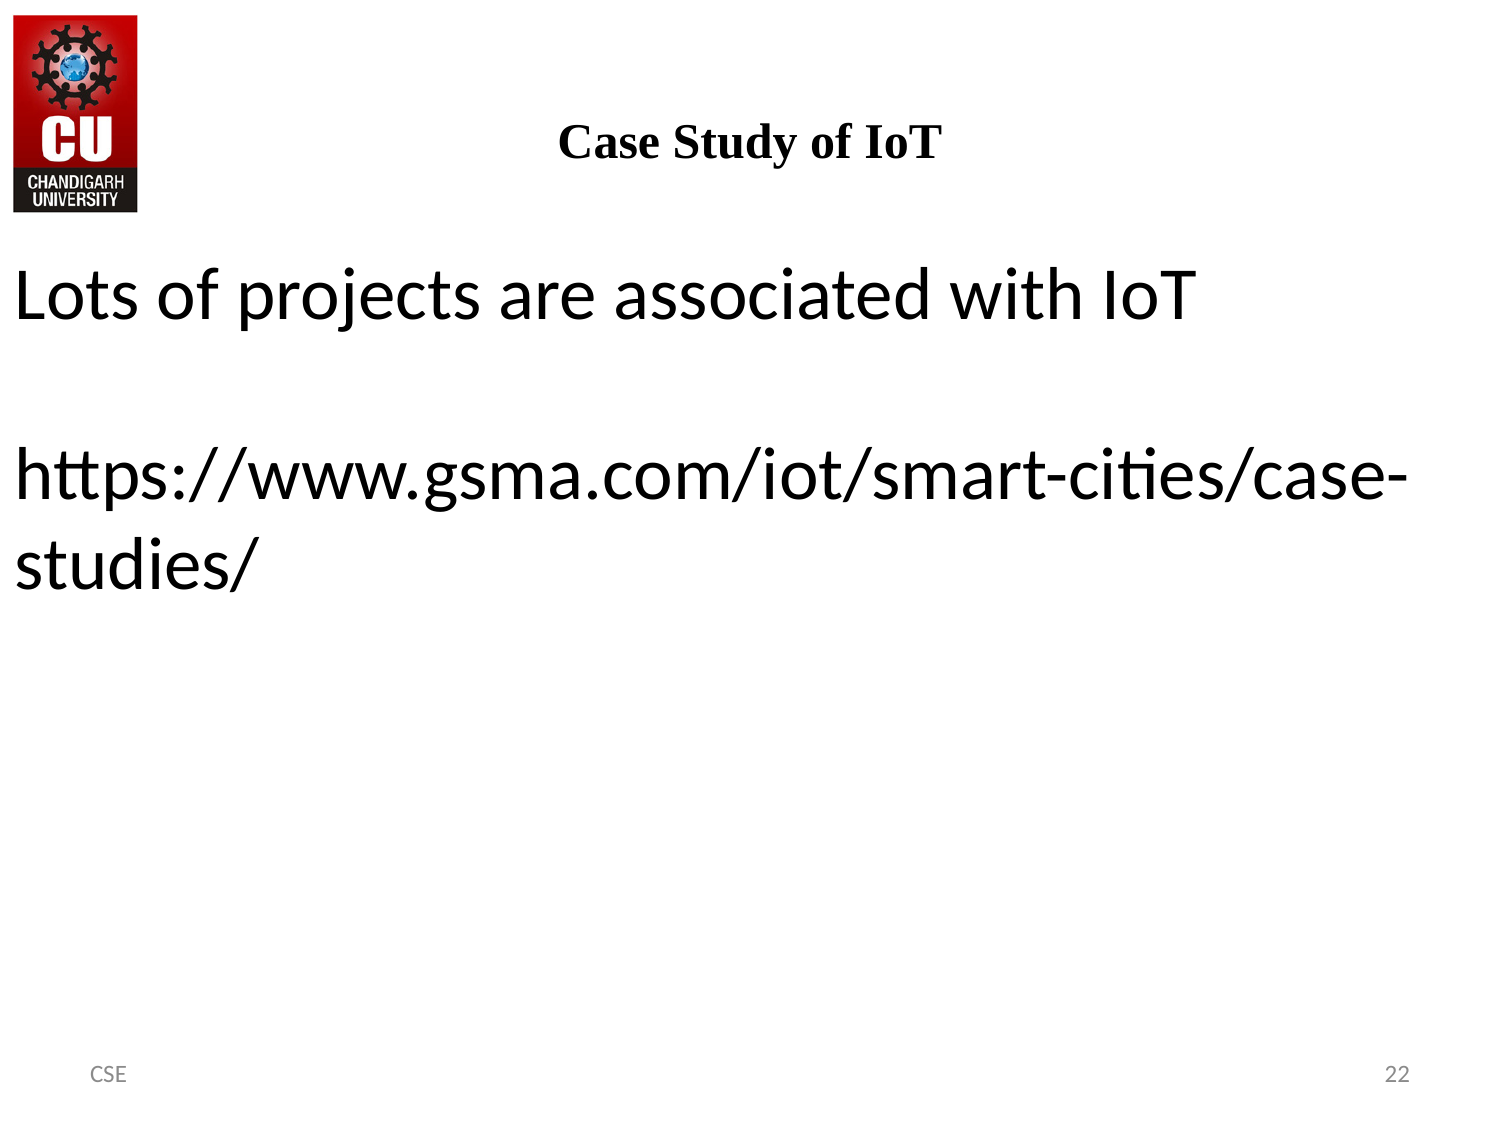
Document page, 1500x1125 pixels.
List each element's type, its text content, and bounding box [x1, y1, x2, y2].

title Case Study of IoT [75, 45, 1425, 233]
slide_number CSE [75, 1042, 425, 1103]
text_box Lots of projects are associated with IoT https://www.gsma.com/iot/smart-cities/case-studies/ [0, 237, 1500, 613]
picture [12, 14, 138, 213]
slide_number 22 [1074, 1042, 1425, 1103]
